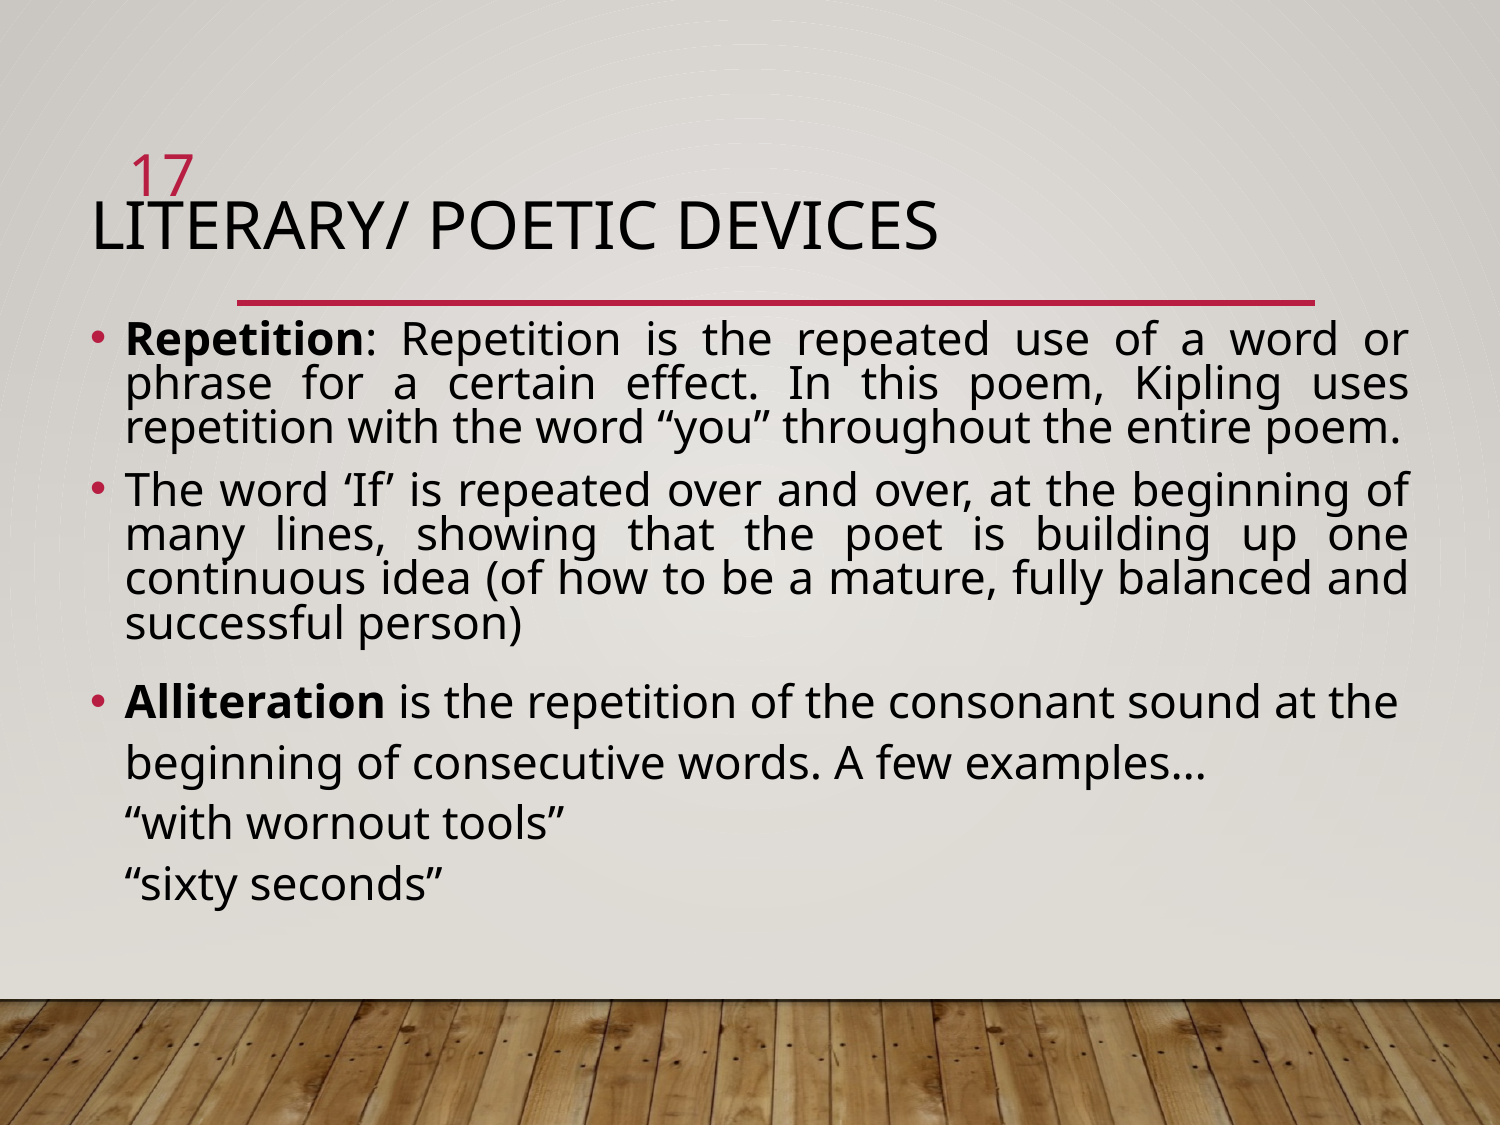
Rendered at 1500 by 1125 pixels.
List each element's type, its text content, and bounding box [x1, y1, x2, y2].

picture [0, 999, 1500, 1125]
list Repetition: Repetition is the repeated use of a word or phrase for a certain effect. In this poem, Kipling uses repetition with the word “you” throughout the entire poem. The word ‘If’ is repeated over and over, at the beginning of many lines, showing that the poet is building up one continuous idea (of how to be a mature, fully balanced and successful person) Alliteration is the repetition of the consonant sound at the beginning of consecutive words. A few examples… “with wornout tools” “sixty seconds” [75, 312, 1425, 1025]
slide_number 17 [80, 131, 211, 214]
title Literary/ Poetic Devices [75, 112, 1406, 291]
